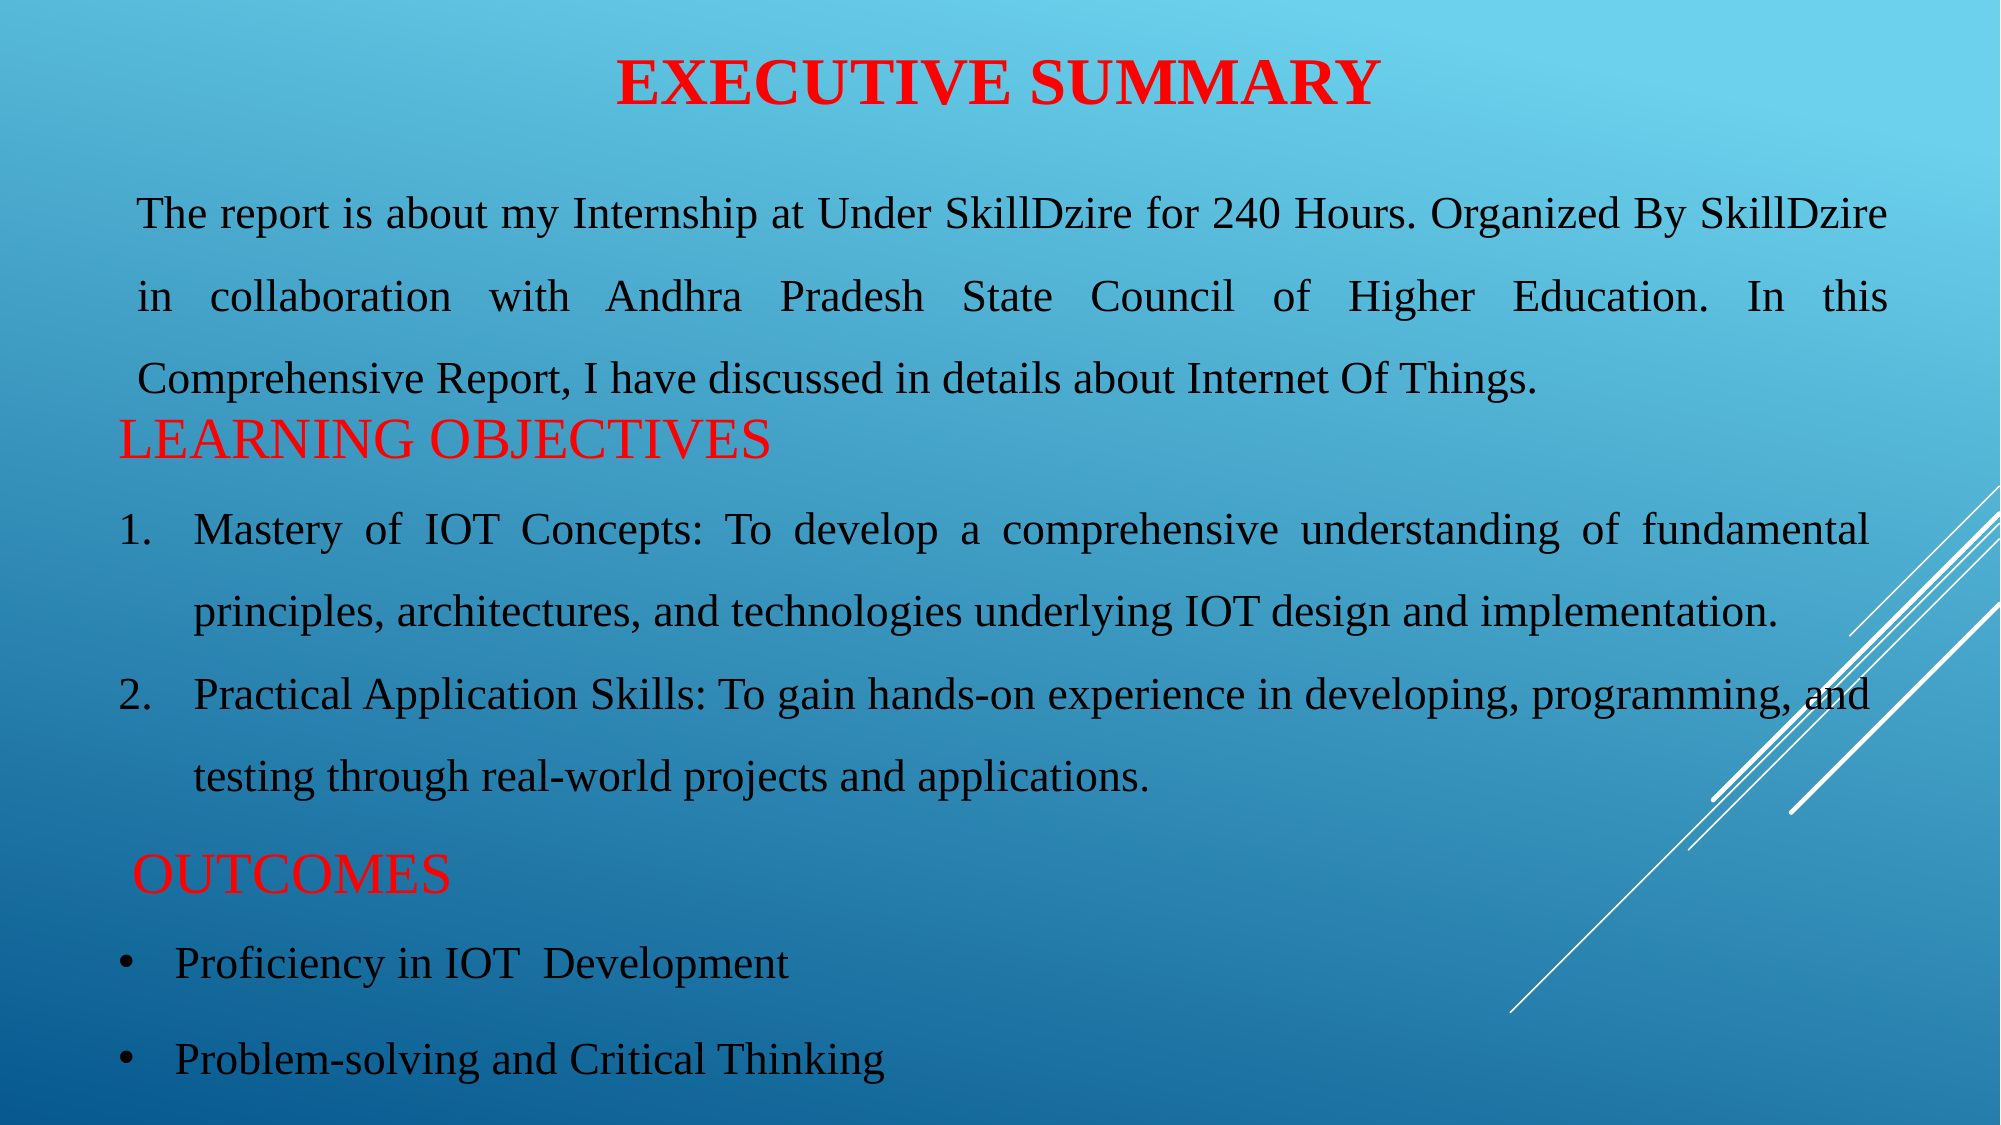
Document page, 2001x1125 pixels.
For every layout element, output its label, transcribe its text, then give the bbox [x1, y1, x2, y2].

text_box EXECUTIVE SUMMARY [53, 30, 1947, 126]
text_box LEARNING OBJECTIVES Mastery of IOT Concepts: To develop a comprehensive understanding of fundamental principles, architectures, and technologies underlying IOT design and implementation. Practical Application Skills: To gain hands-on experience in developing, programming, and testing through real-world projects and applications. OUTCOMES Proficiency in IOT Development Problem-solving and Critical Thinking [103, 358, 1888, 1125]
text_box The report is about my Internship at Under SkillDzire for 240 Hours. Organized By SkillDzire in collaboration with Andhra Pradesh State Council of Higher Education. In this Comprehensive Report, I have discussed in details about Internet Of Things. [107, 147, 1906, 511]
